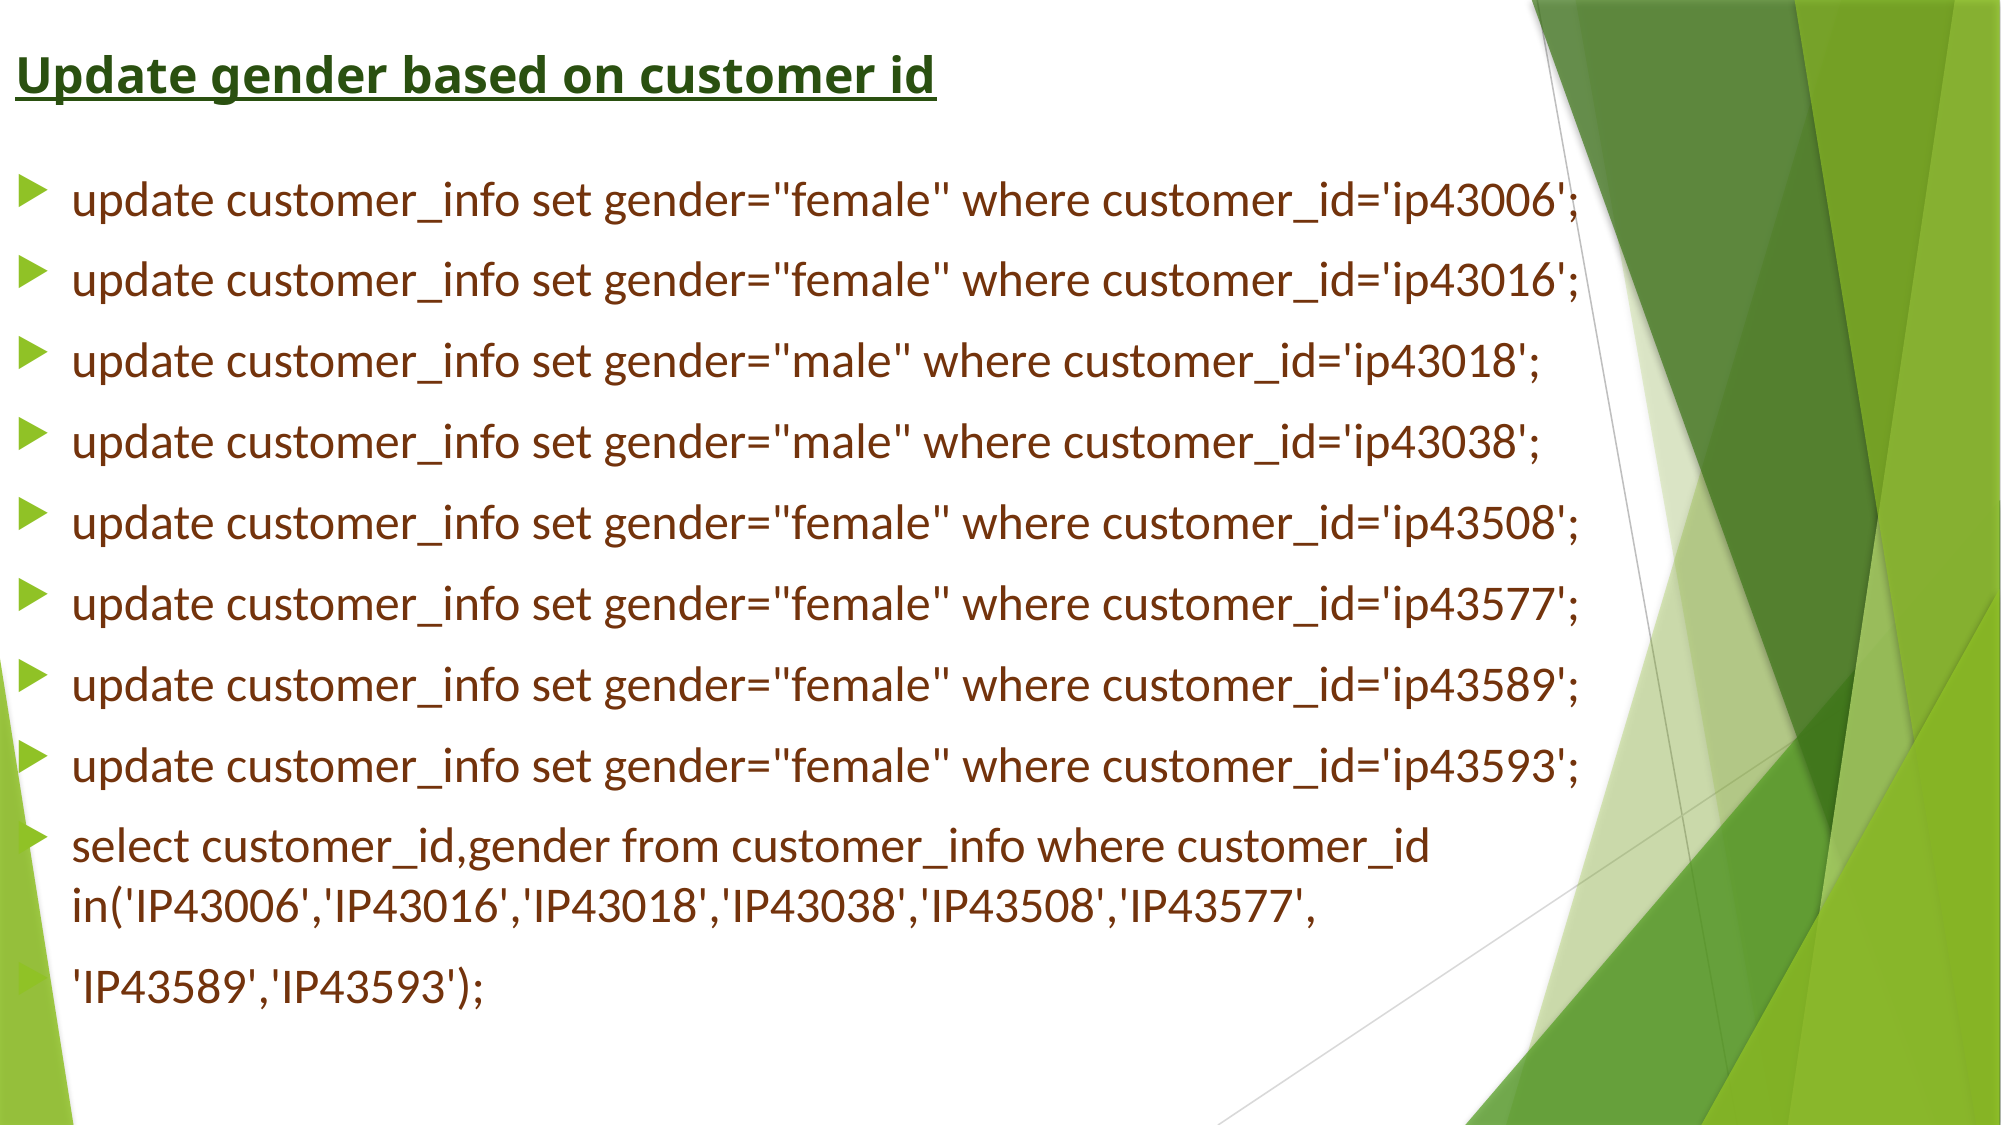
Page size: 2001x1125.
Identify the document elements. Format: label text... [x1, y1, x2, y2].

list update customer_info set gender="female" where customer_id='ip43006'; update customer_info set gender="female" where customer_id='ip43016'; update customer_info set gender="male" where customer_id='ip43018'; update customer_info set gender="male" where customer_id='ip43038'; update customer_info set gender="female" where customer_id='ip43508'; update customer_info set gender="female" where customer_id='ip43577'; update customer_info set gender="female" where customer_id='ip43589'; update customer_info set gender="female" where customer_id='ip43593'; select customer_id,gender from customer_info where customer_id in('IP43006','IP43016','IP43018','IP43038','IP43508','IP43577', 'IP43589','IP43593'); [0, 158, 1597, 796]
title Update gender based on customer id [0, 35, 1411, 158]
